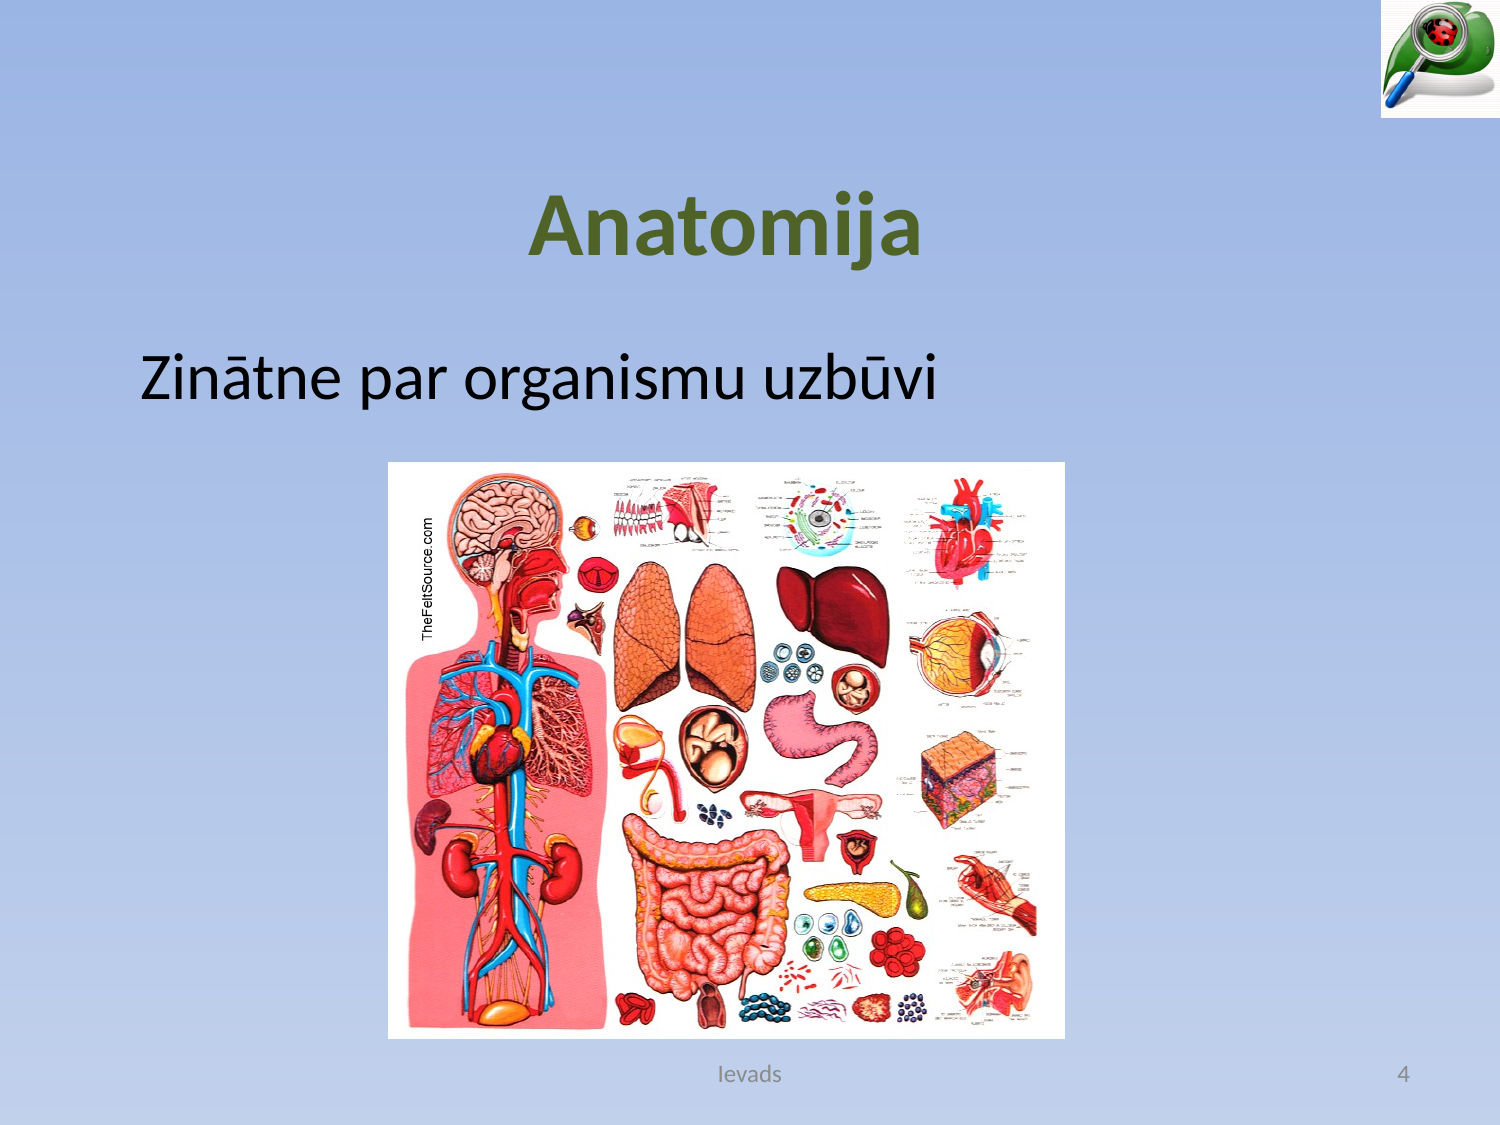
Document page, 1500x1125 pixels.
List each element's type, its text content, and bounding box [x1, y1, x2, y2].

footer Ievads [512, 1049, 988, 1103]
picture [1381, 0, 1500, 118]
picture [387, 462, 1065, 1040]
title Anatomija [150, 125, 1303, 313]
list Zinātne par organismu uzbūvi [125, 324, 1475, 500]
slide_number 4 [1074, 1042, 1425, 1103]
